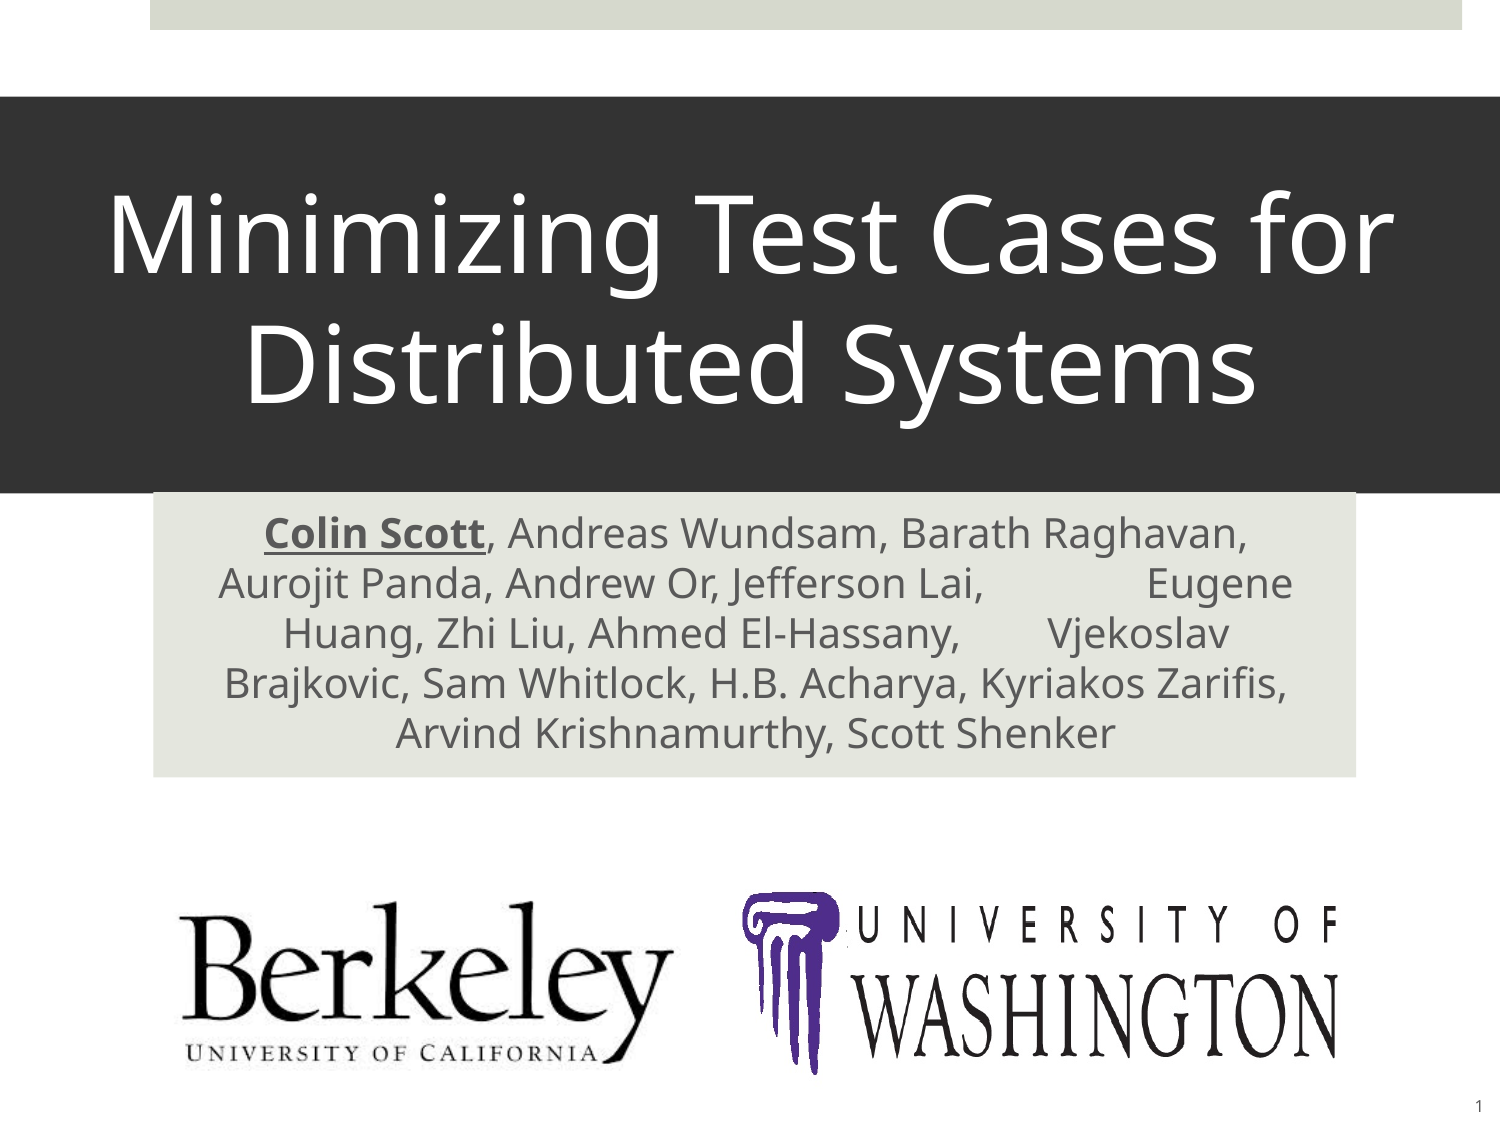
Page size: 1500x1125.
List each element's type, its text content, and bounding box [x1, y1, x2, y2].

text_box Colin Scott, Andreas Wundsam, Barath Raghavan, Aurojit Panda, Andrew Or, Jefferson Lai, Eugene Huang, Zhi Liu, Ahmed El-Hassany, Vjekoslav Brajkovic, Sam Whitlock, H.B. Acharya, Kyriakos Zarifis, Arvind Krishnamurthy, Scott Shenker [153, 492, 1357, 778]
slide_number 1 [1441, 1077, 1500, 1125]
title Minimizing Test Cases for Distributed Systems [0, 96, 1500, 494]
picture [163, 889, 696, 1078]
picture [734, 872, 1346, 1096]
